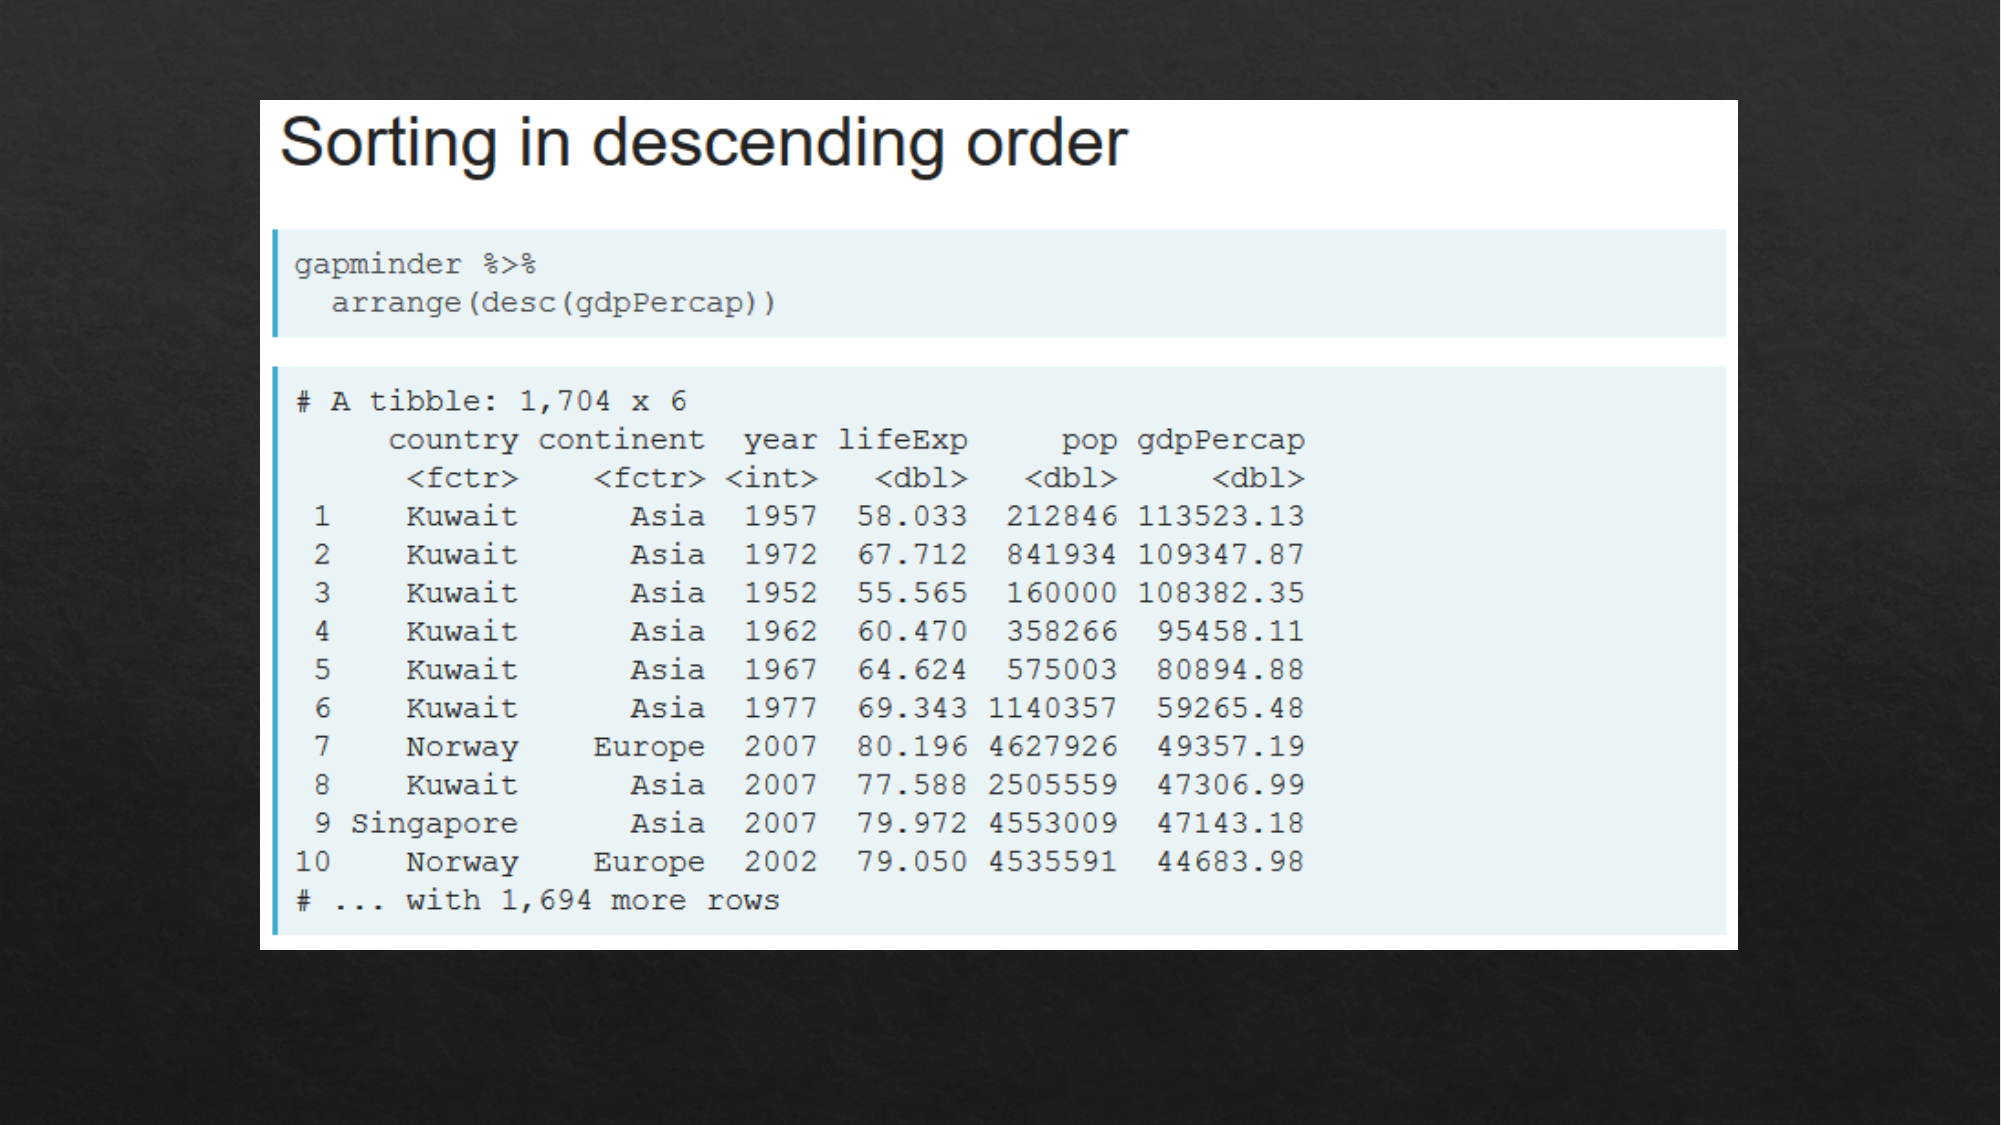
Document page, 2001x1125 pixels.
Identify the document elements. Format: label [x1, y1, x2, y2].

picture [260, 100, 1738, 951]
